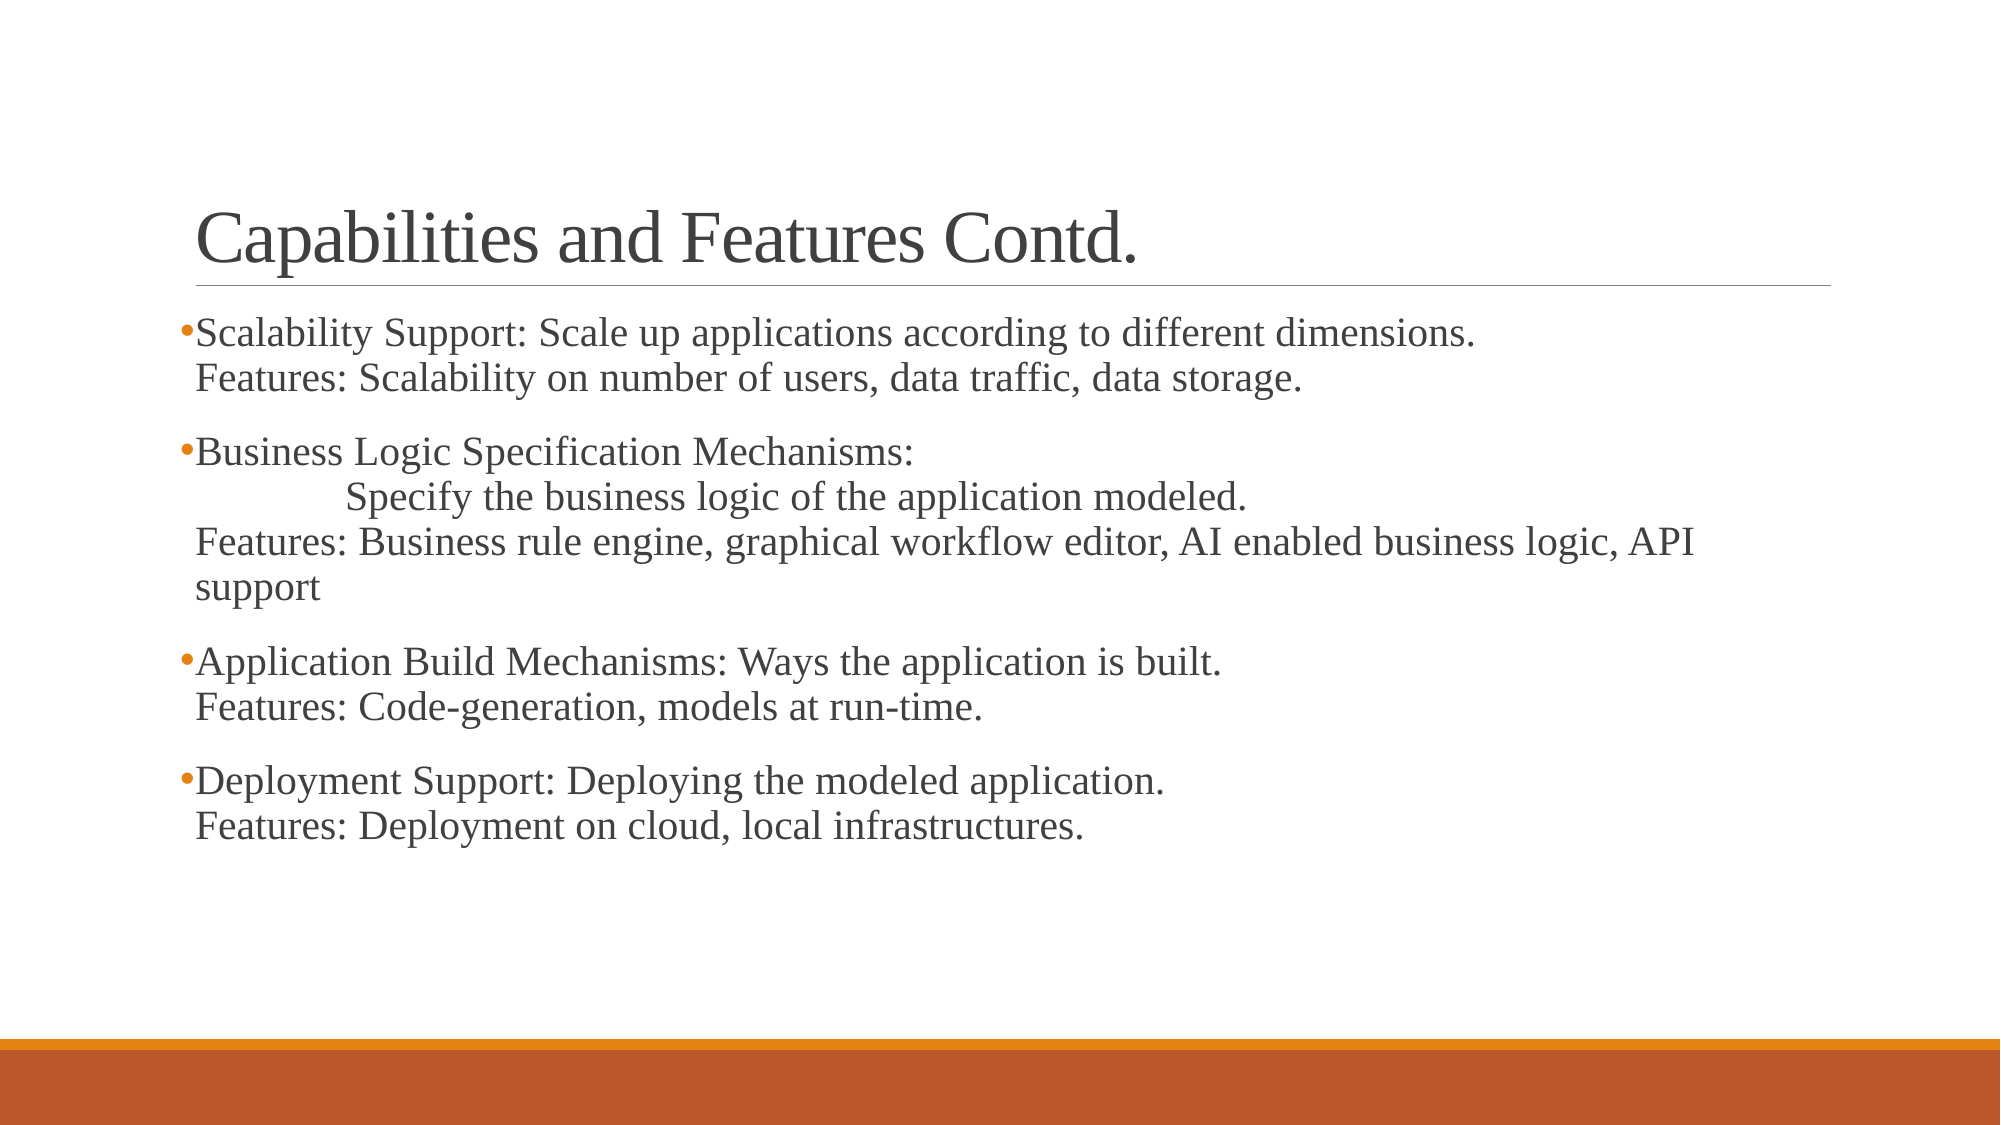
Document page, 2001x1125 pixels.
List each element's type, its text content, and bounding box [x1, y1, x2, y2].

list Scalability Support: Scale up applications according to different dimensions. Features: Scalability on number of users, data traffic, data storage. Business Logic Specification Mechanisms: Specify the business logic of the application modeled. Features: Business rule engine, graphical workflow editor, AI enabled business logic, API support Application Build Mechanisms: Ways the application is built. Features: Code-generation, models at run-time. Deployment Support: Deploying the modeled application. Features: Deployment on cloud, local infrastructures. [180, 302, 1830, 963]
title Capabilities and Features Contd. [180, 47, 1830, 285]
